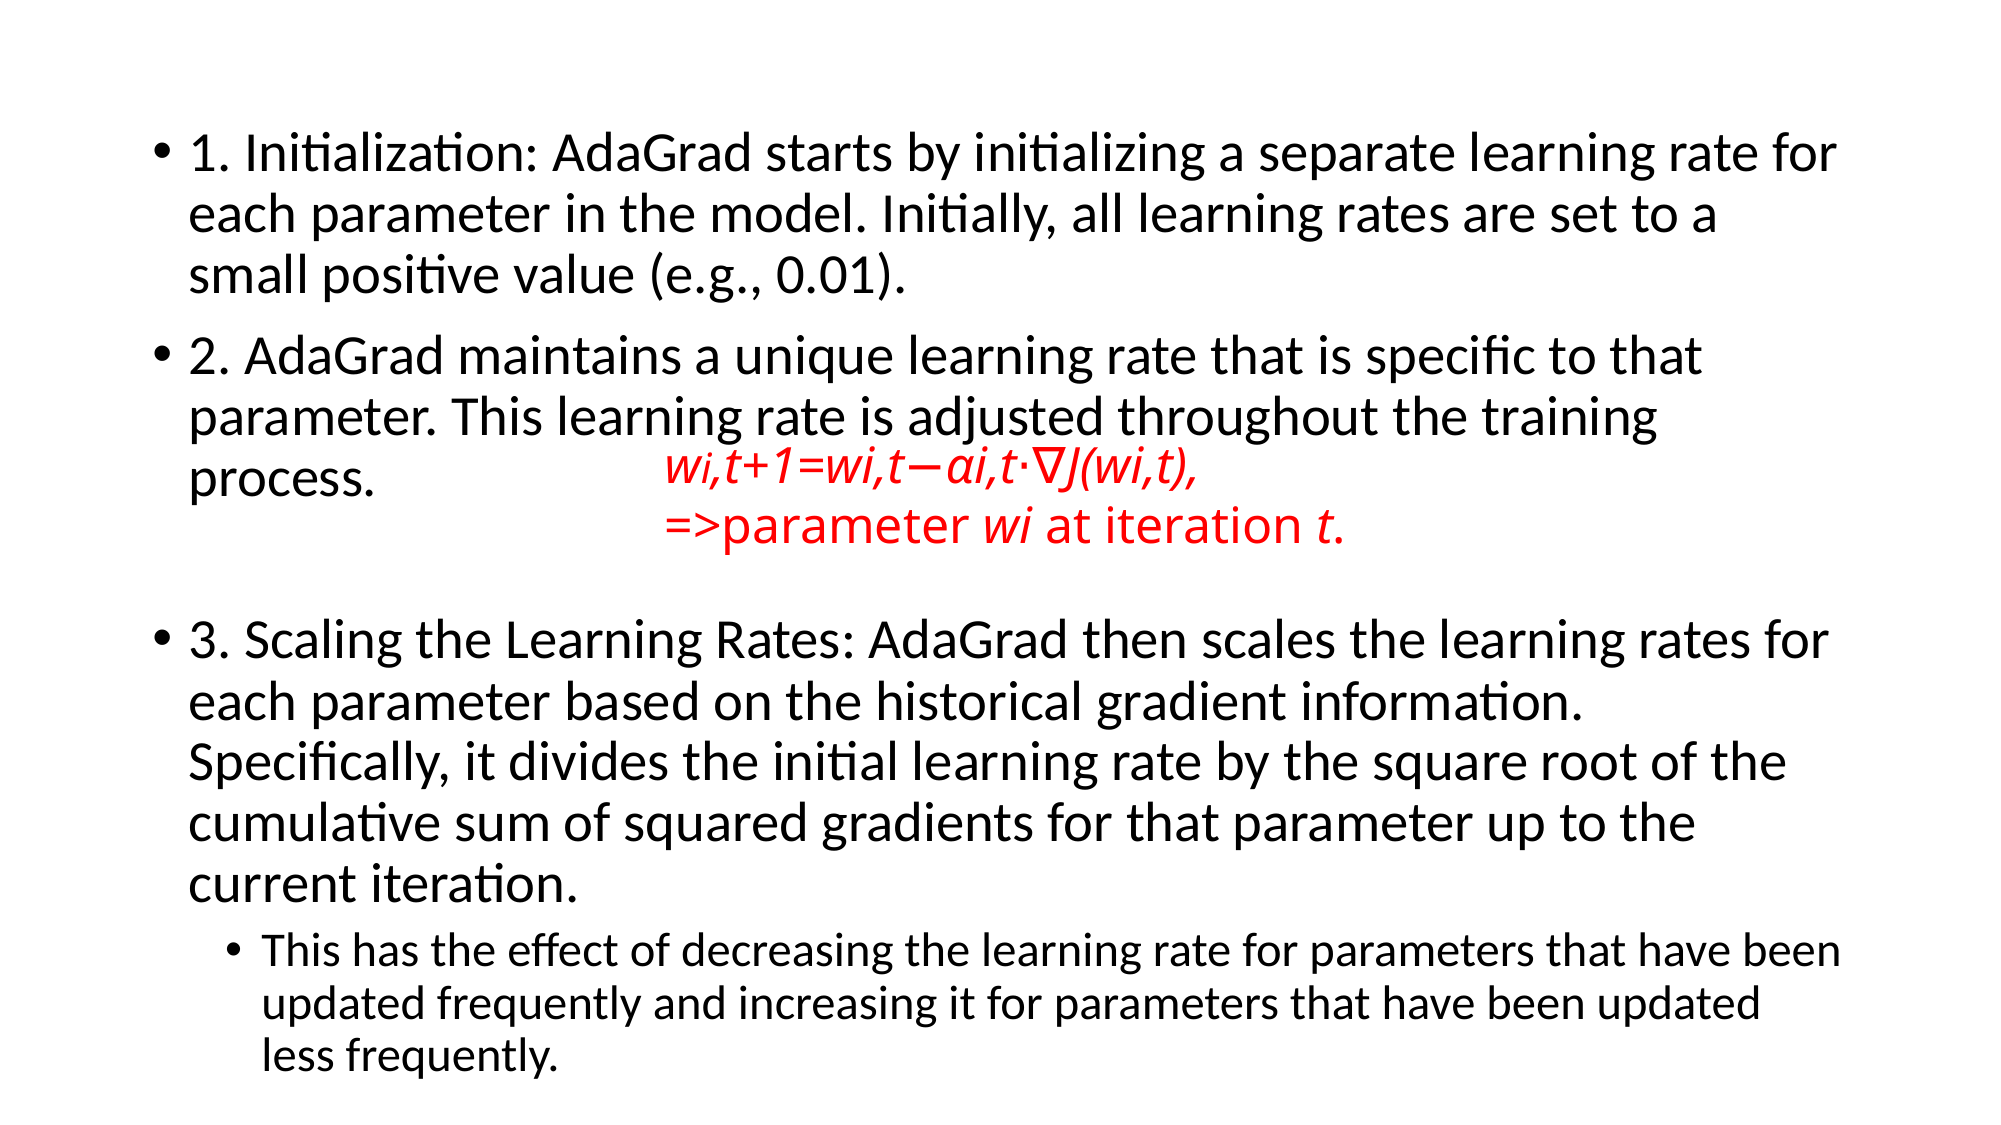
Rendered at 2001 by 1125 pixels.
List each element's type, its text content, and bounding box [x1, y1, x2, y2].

list 1. Initialization: AdaGrad starts by initializing a separate learning rate for each parameter in the model. Initially, all learning rates are set to a small positive value (e.g., 0.01). 2. AdaGrad maintains a unique learning rate that is specific to that parameter. This learning rate is adjusted throughout the training process. 3. Scaling the Learning Rates: AdaGrad then scales the learning rates for each parameter based on the historical gradient information. Specifically, it divides the initial learning rate by the square root of the cumulative sum of squared gradients for that parameter up to the current iteration. This has the effect of decreasing the learning rate for parameters that have been updated frequently and increasing it for parameters that have been updated less frequently. [137, 115, 1863, 1092]
text_box wi,t+1​=wi,t​−αi,t​⋅∇J(wi,t​), =>parameter wi​ at iteration t. [649, 426, 1650, 561]
